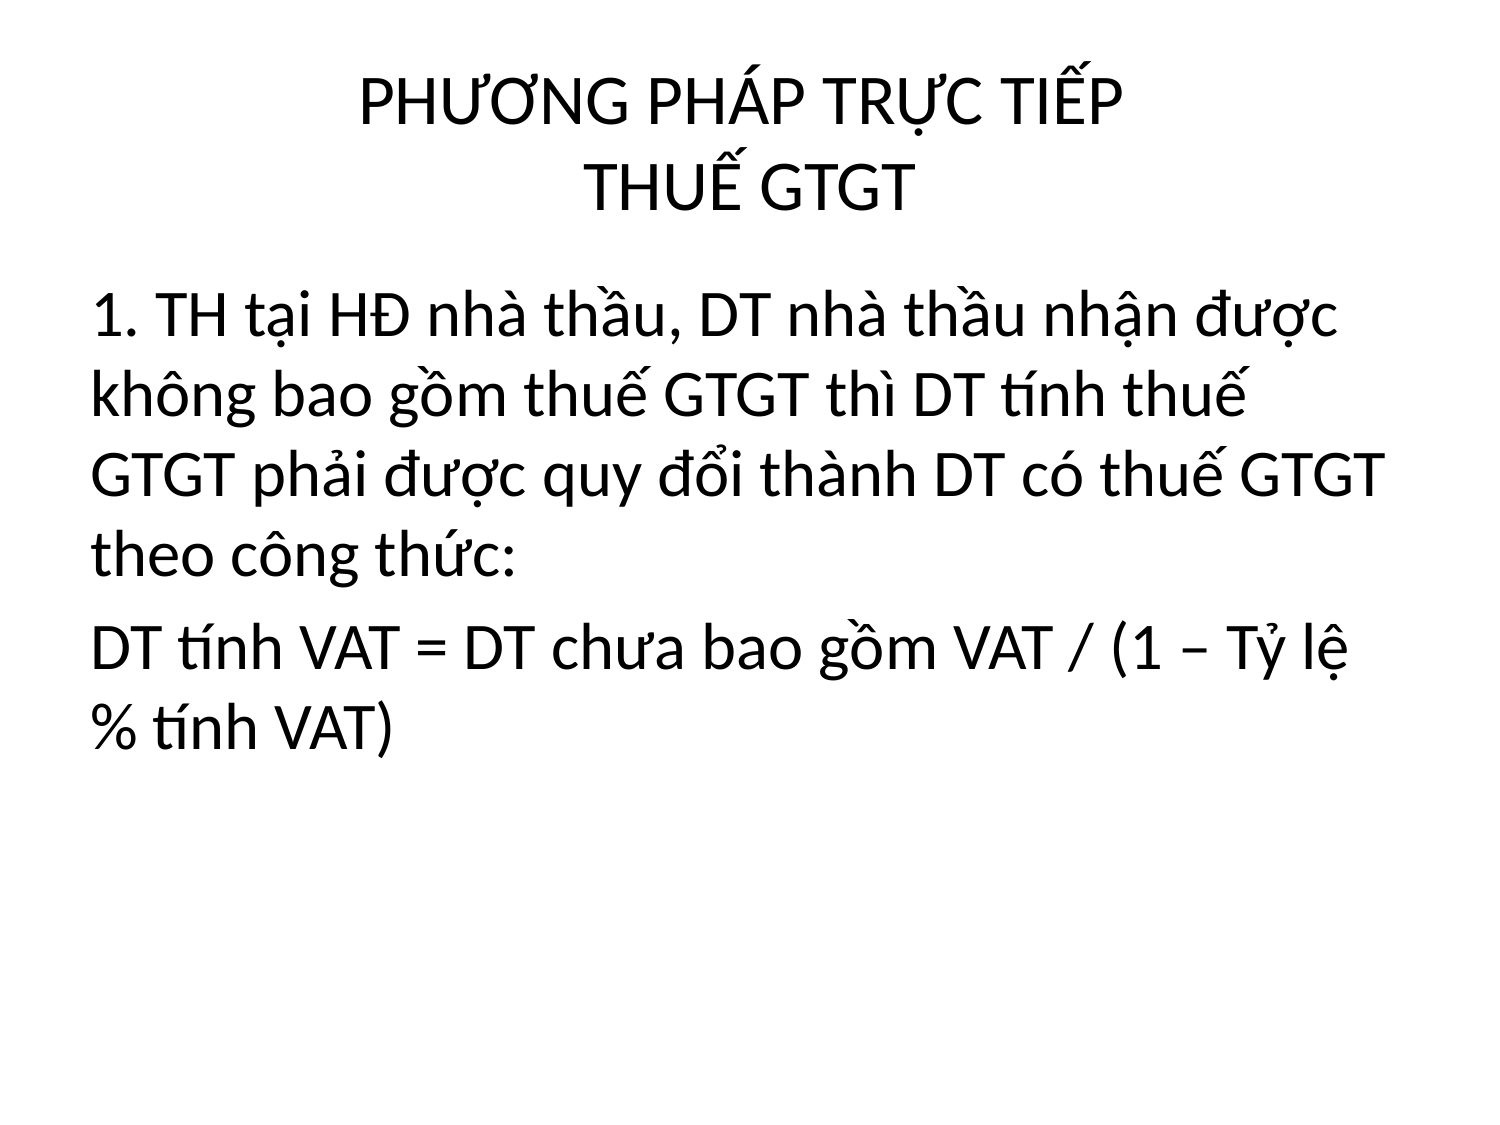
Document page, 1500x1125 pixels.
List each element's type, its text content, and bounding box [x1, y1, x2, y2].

title PHƯƠNG PHÁP TRỰC TIẾP THUẾ GTGT [75, 45, 1425, 233]
list 1. TH tại HĐ nhà thầu, DT nhà thầu nhận được không bao gồm thuế GTGT thì DT tính thuế GTGT phải được quy đổi thành DT có thuế GTGT theo công thức: DT tính VAT = DT chưa bao gồm VAT / (1 – Tỷ lệ % tính VAT) [75, 262, 1425, 1005]
